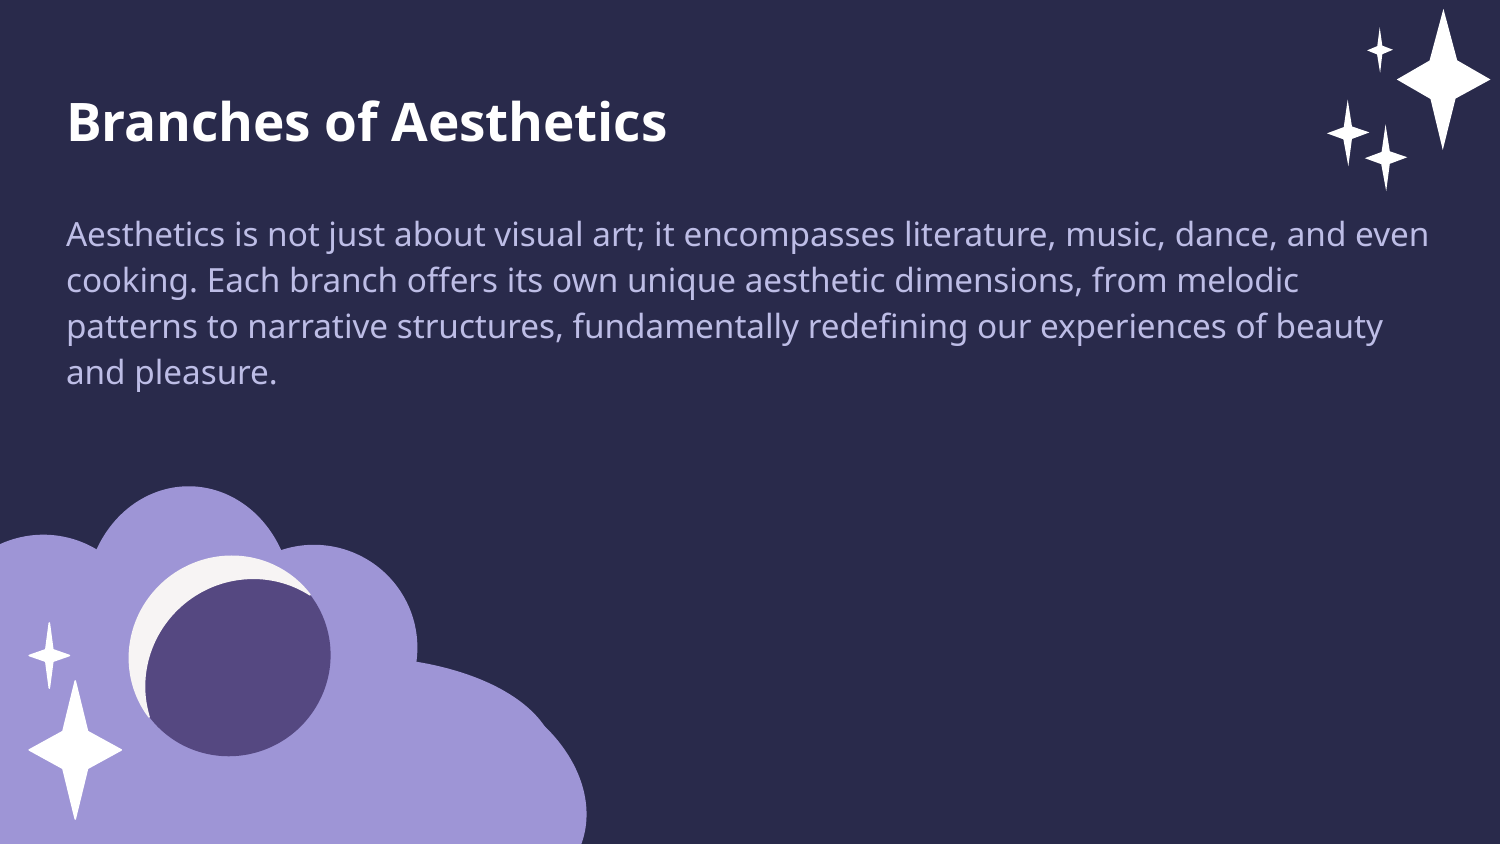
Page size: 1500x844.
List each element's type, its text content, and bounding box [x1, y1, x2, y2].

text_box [1326, 8, 1491, 192]
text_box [0, 486, 621, 844]
text_box Aesthetics is not just about visual art; it encompasses literature, music, dance, and even cooking. Each branch offers its own unique aesthetic dimensions, from melodic patterns to narrative structures, fundamentally redefining our experiences of beauty and pleasure. [51, 192, 1449, 465]
text_box Branches of Aesthetics [51, 72, 1321, 167]
